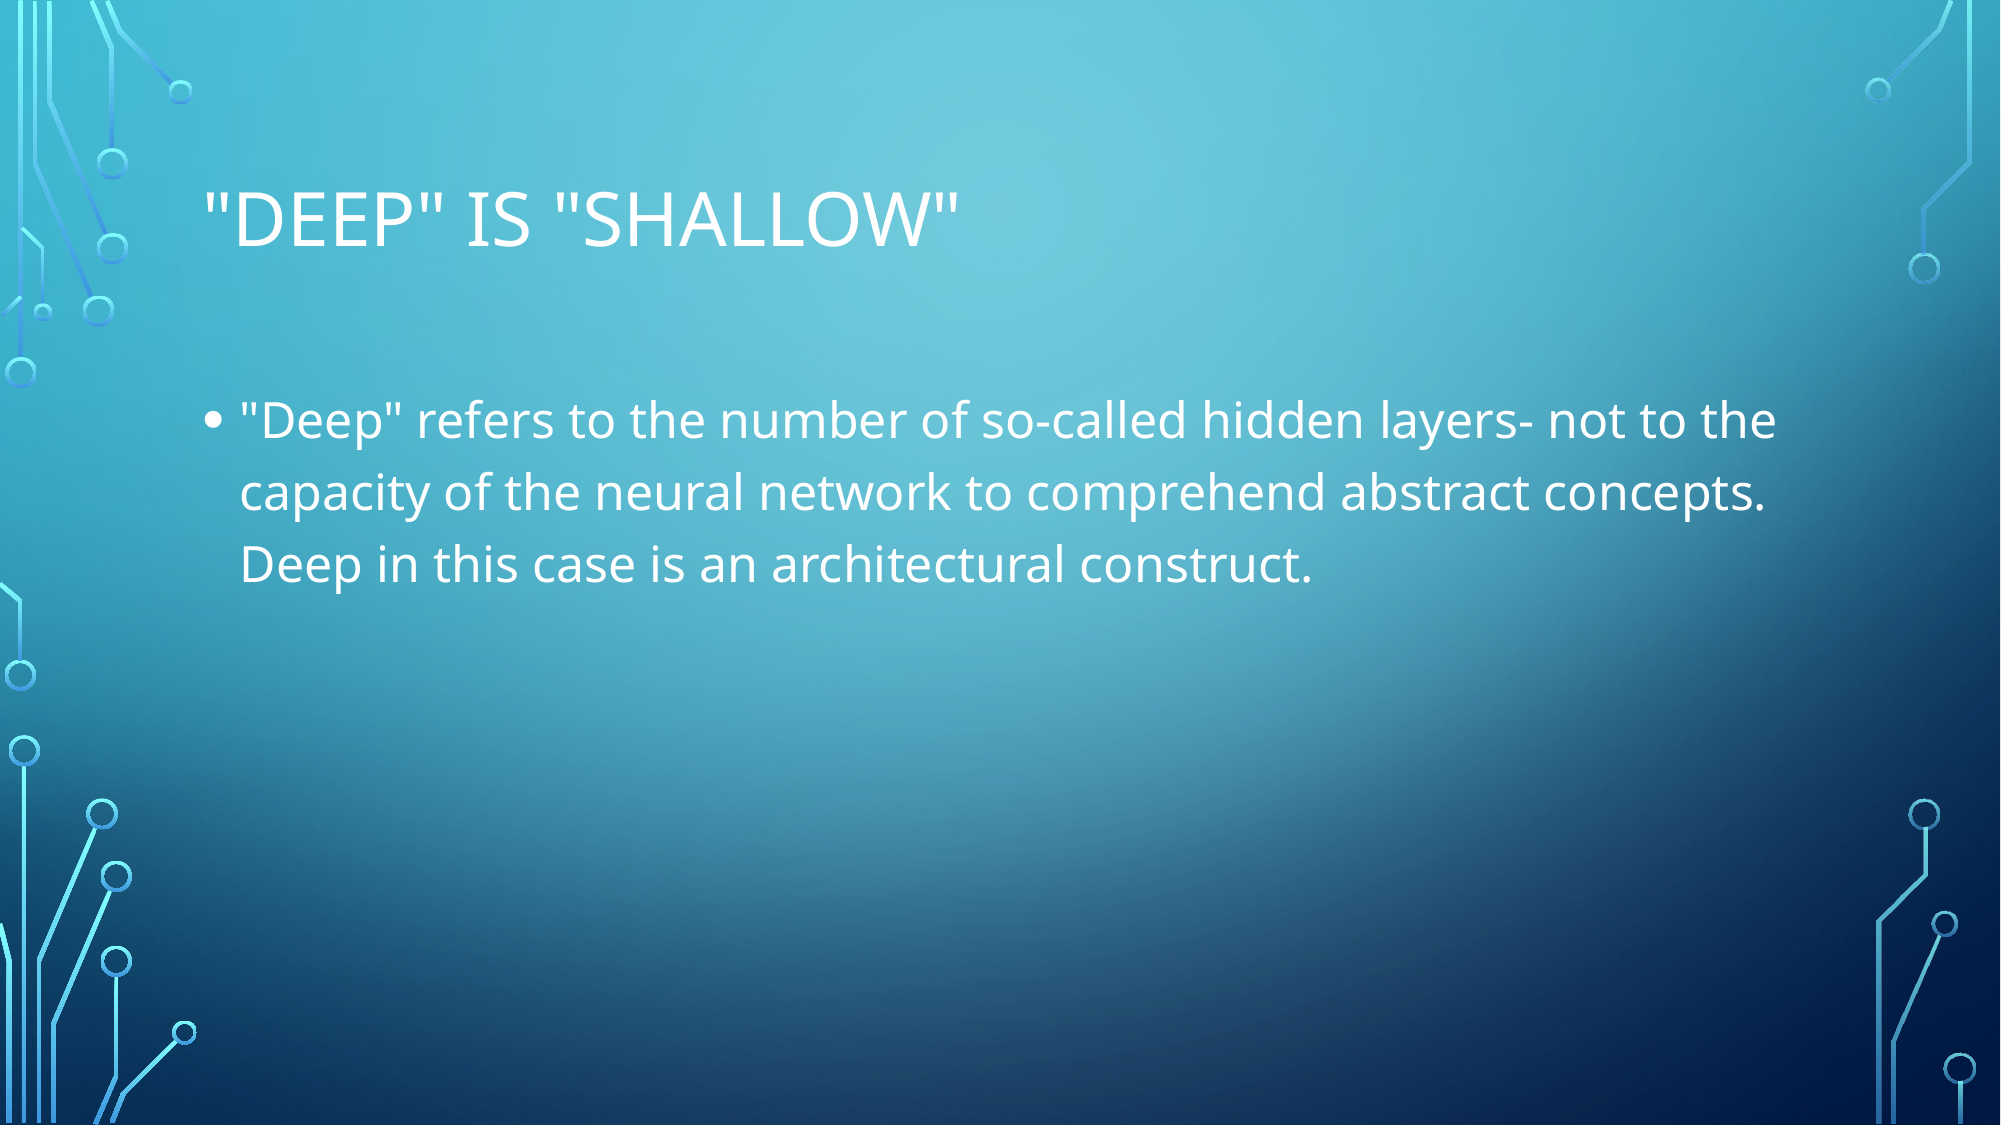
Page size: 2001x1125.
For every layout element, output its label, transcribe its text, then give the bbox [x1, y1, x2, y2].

title "Deep" is "Shallow" [187, 101, 1813, 344]
list "Deep" refers to the number of so-called hidden layers- not to the capacity of the neural network to comprehend abstract concepts. Deep in this case is an architectural construct. [187, 369, 1813, 950]
